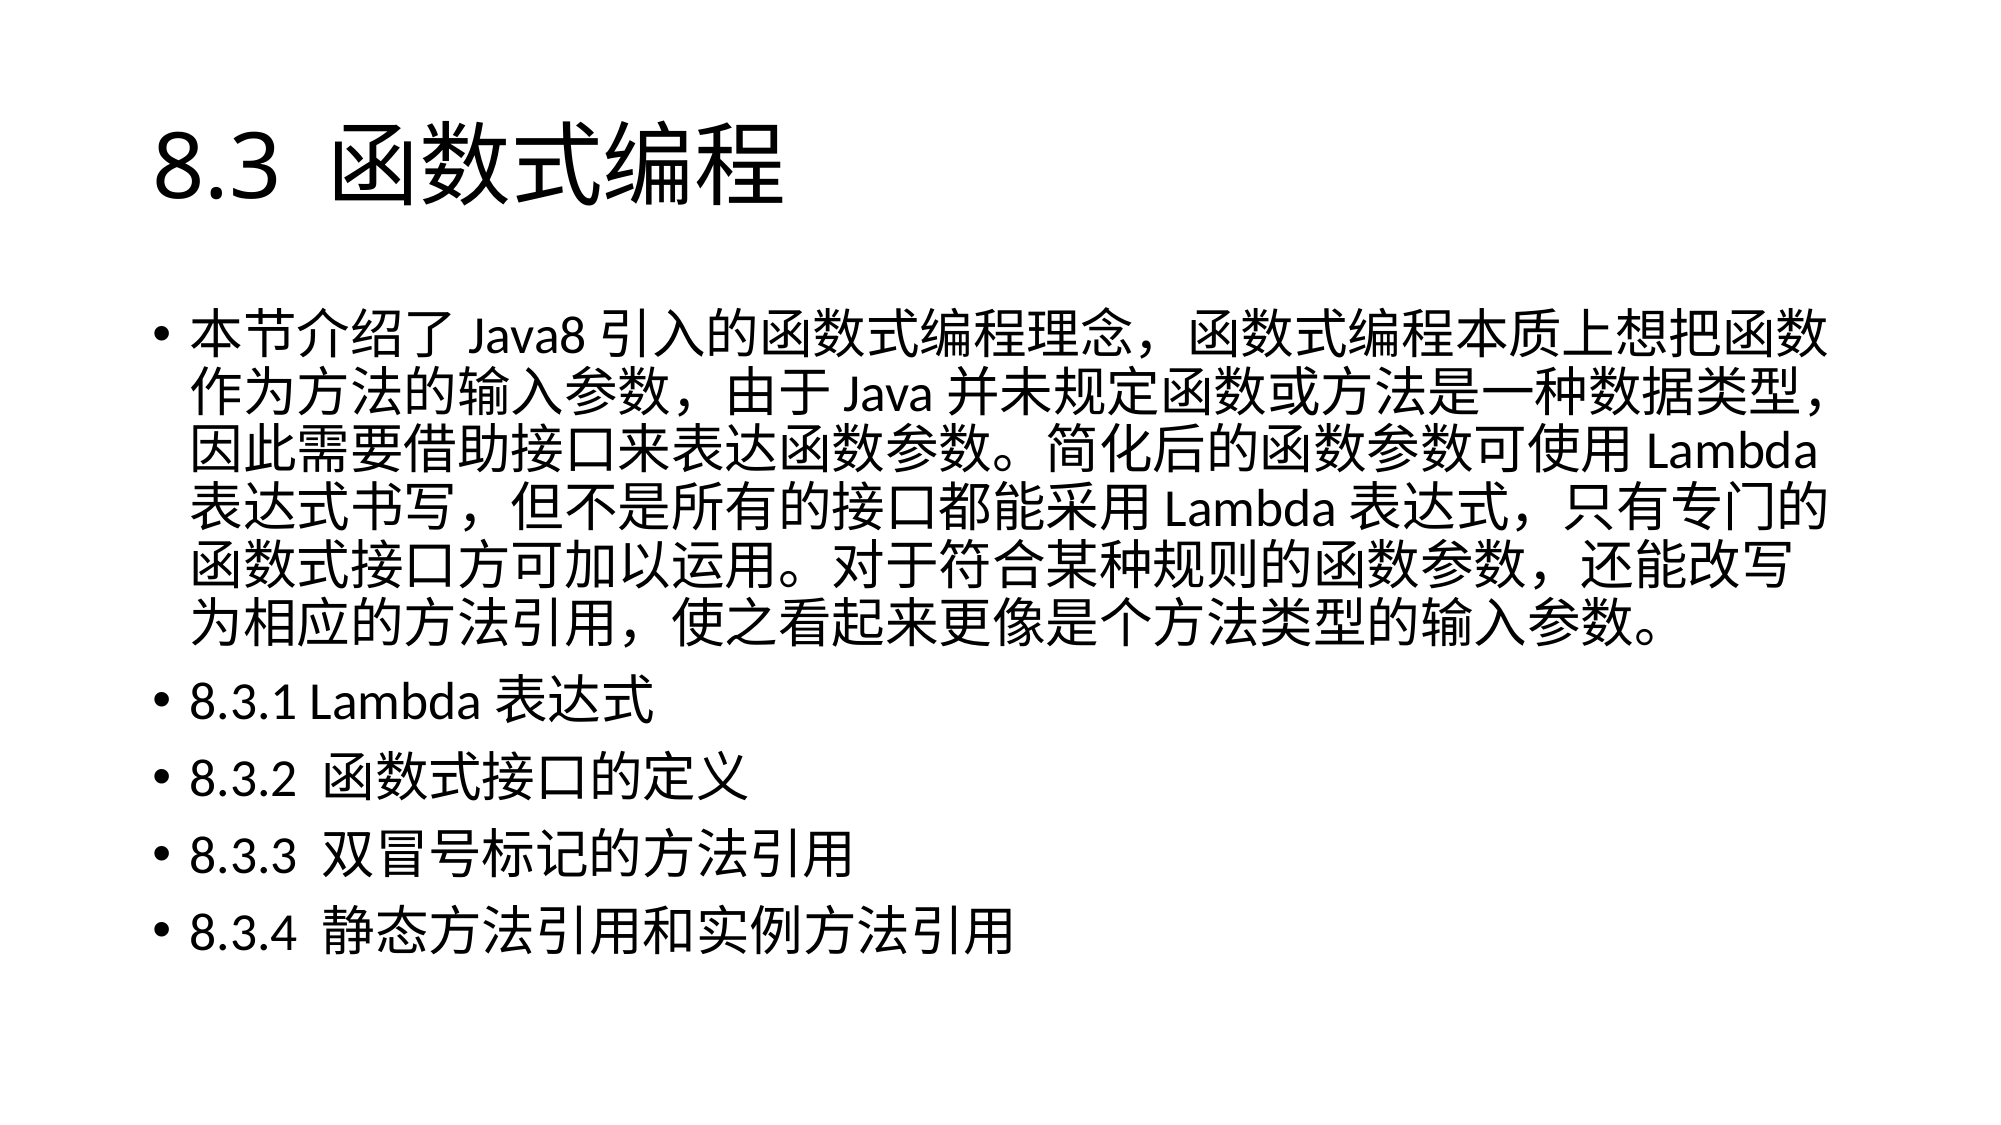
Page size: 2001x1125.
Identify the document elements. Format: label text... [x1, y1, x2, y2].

title 8.3 函数式编程 [137, 59, 1863, 278]
list 本节介绍了Java8引入的函数式编程理念，函数式编程本质上想把函数作为方法的输入参数，由于Java并未规定函数或方法是一种数据类型，因此需要借助接口来表达函数参数。简化后的函数参数可使用Lambda表达式书写，但不是所有的接口都能采用Lambda表达式，只有专门的函数式接口方可加以运用。对于符合某种规则的函数参数，还能改写为相应的方法引用，使之看起来更像是个方法类型的输入参数。 8.3.1 Lambda表达式 8.3.2 函数式接口的定义 8.3.3 双冒号标记的方法引用 8.3.4 静态方法引用和实例方法引用 [137, 299, 1863, 1014]
